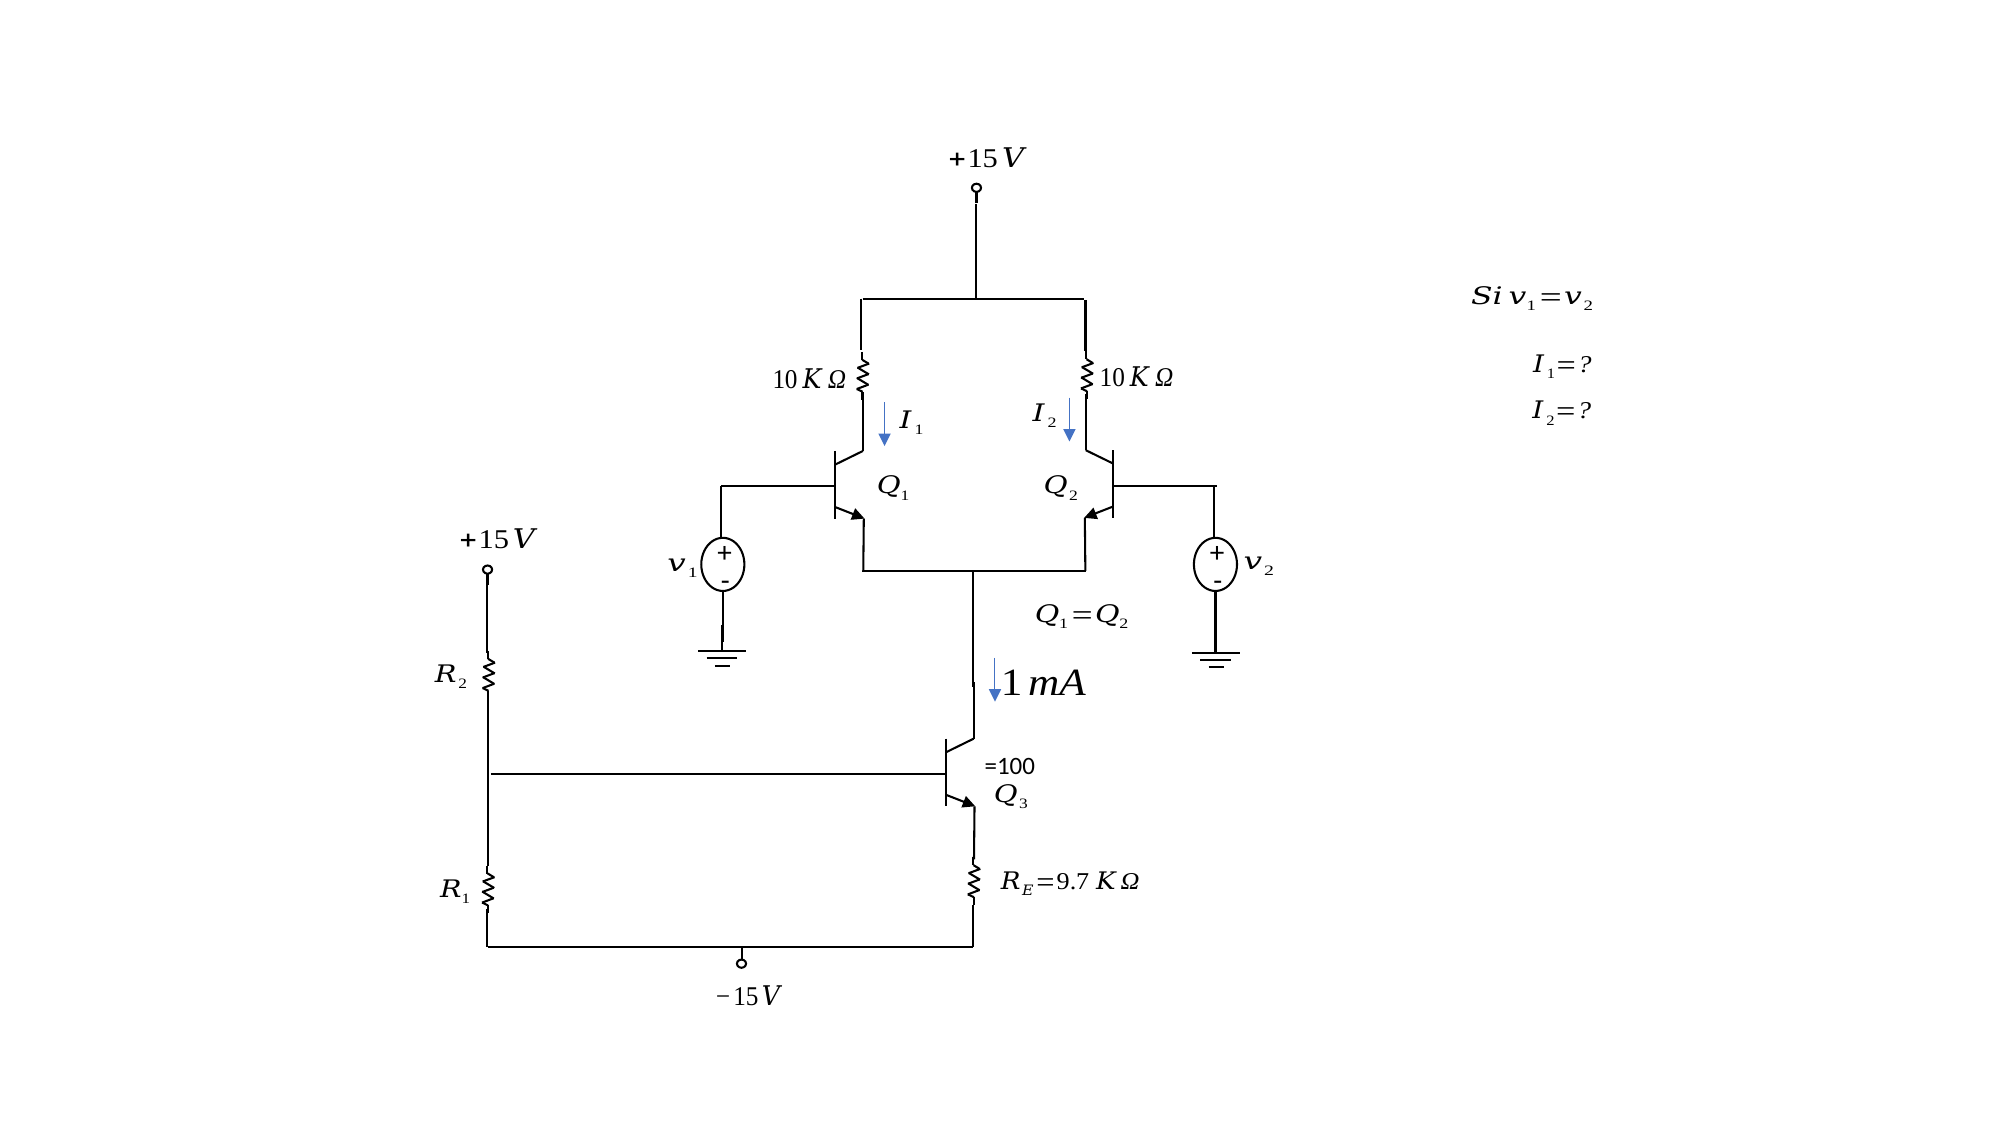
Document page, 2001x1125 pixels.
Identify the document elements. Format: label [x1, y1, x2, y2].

text_box [906, 682, 976, 860]
text_box [482, 565, 493, 586]
text_box [736, 948, 747, 968]
text_box [464, 668, 513, 682]
text_box [464, 883, 512, 896]
text_box [971, 183, 981, 204]
text_box [950, 874, 998, 888]
text_box [667, 298, 1275, 668]
